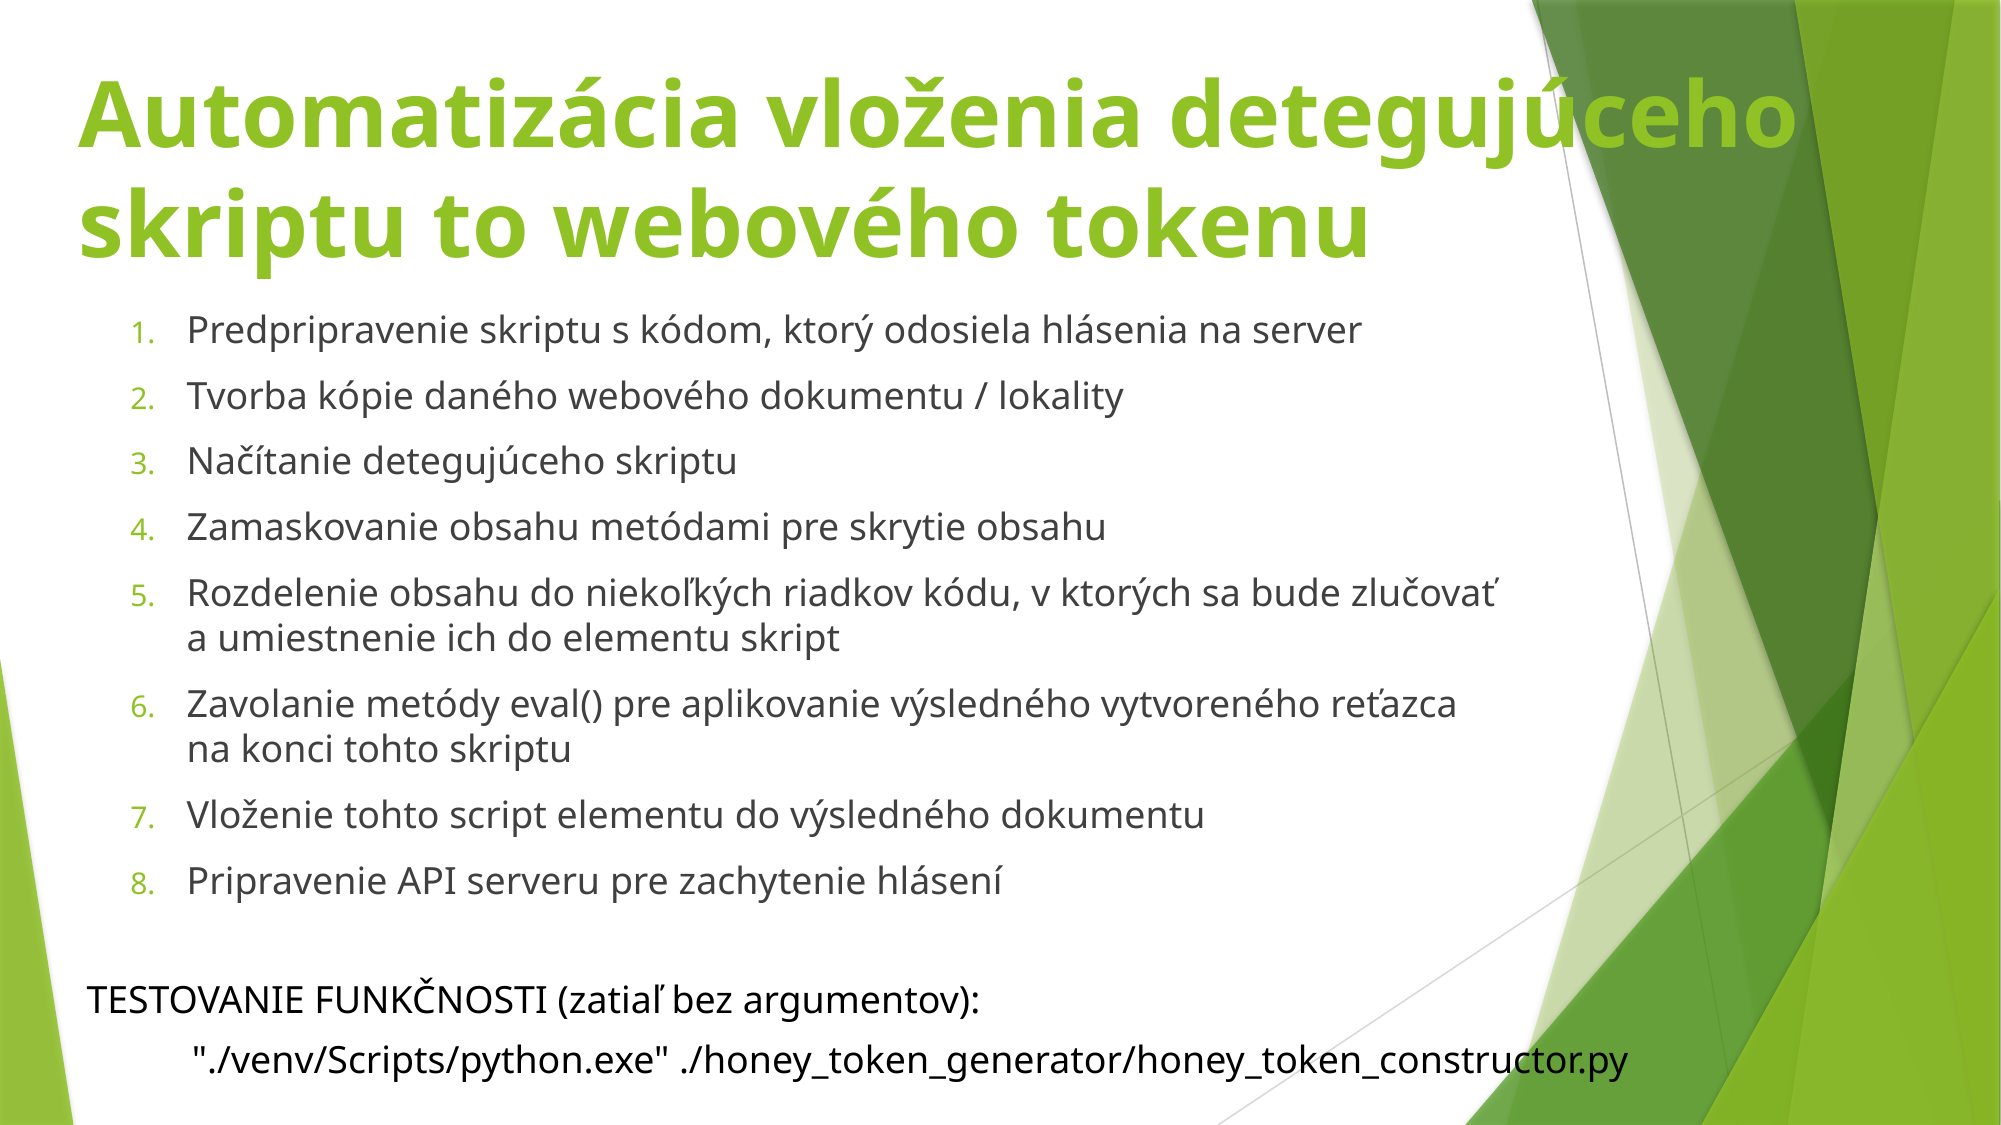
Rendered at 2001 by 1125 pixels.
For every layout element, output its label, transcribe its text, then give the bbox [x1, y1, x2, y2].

text_box "./venv/Scripts/python.exe" ./honey_token_generator/honey_token_constructor.py [177, 1028, 1645, 1089]
list Predpripravenie skriptu s kódom, ktorý odosiela hlásenia na server Tvorba kópie daného webového dokumentu / lokality Načítanie detegujúceho skriptu Zamaskovanie obsahu metódami pre skrytie obsahu Rozdelenie obsahu do niekoľkých riadkov kódu, v ktorých sa bude zlučovať a umiestnenie ich do elementu skript Zavolanie metódy eval() pre aplikovanie výsledného vytvoreného reťazca na konci tohto skriptu Vloženie tohto script elementu do výsledného dokumentu Pripravenie API serveru pre zachytenie hlásení [115, 298, 1526, 935]
title Automatizácia vloženia detegujúceho skriptu to webového tokenu [63, 48, 1937, 265]
text_box TESTOVANIE FUNKČNOSTI (zatiaľ bez argumentov): [71, 968, 996, 1028]
